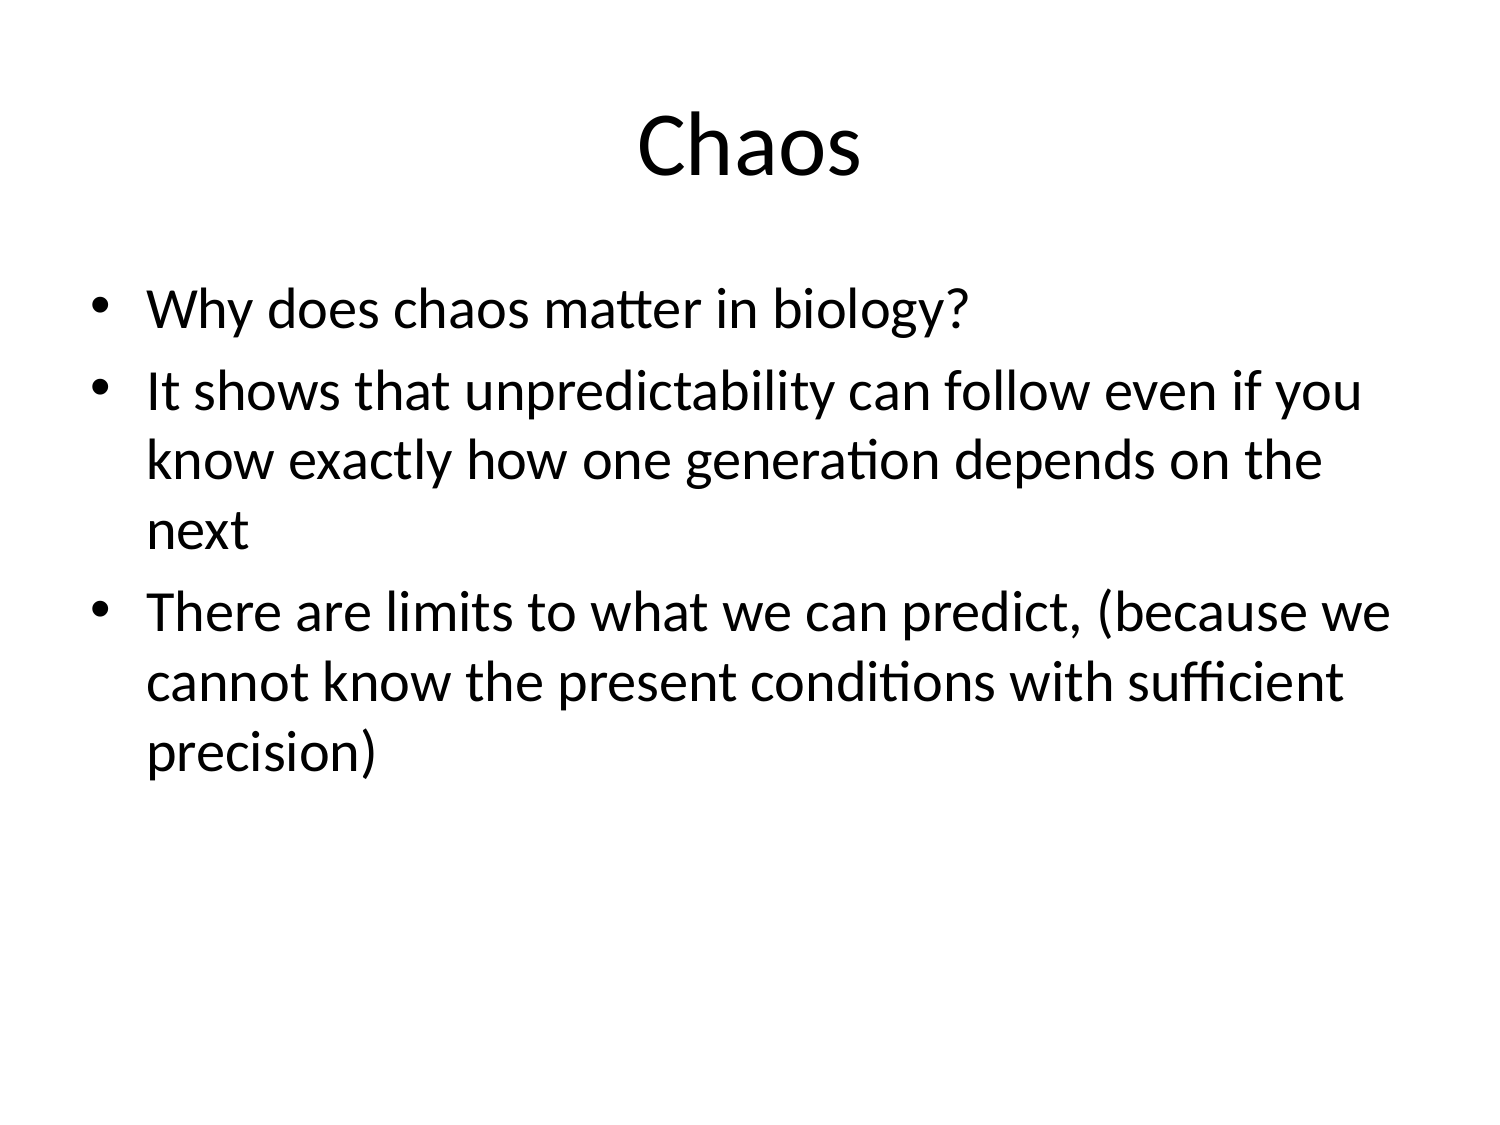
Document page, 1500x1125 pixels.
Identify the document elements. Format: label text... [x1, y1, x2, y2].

title Chaos [75, 45, 1425, 233]
list Why does chaos matter in biology? It shows that unpredictability can follow even if you know exactly how one generation depends on the next There are limits to what we can predict, (because we cannot know the present conditions with sufficient precision) [75, 262, 1425, 1005]
